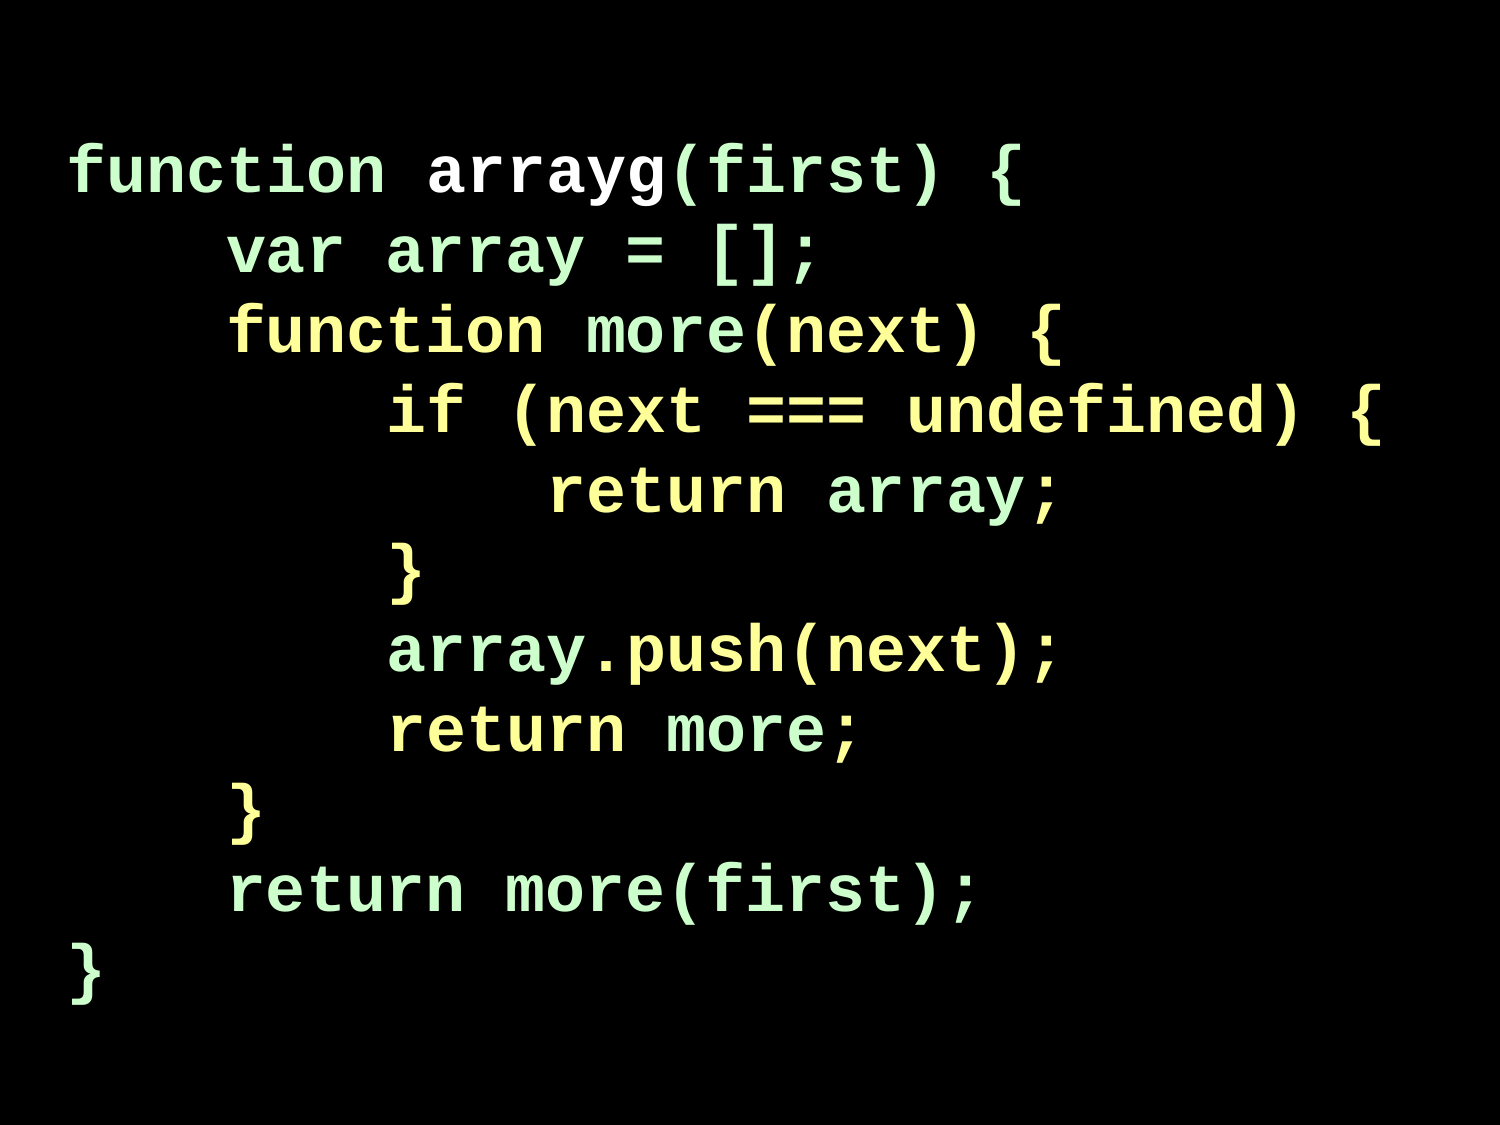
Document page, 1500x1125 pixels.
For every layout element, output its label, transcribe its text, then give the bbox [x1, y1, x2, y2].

list function arrayg(first) { var array = []; function more(next) { if (next === undefined) { return array; } array.push(next); return more; } return more(first); } [50, 30, 1500, 1101]
